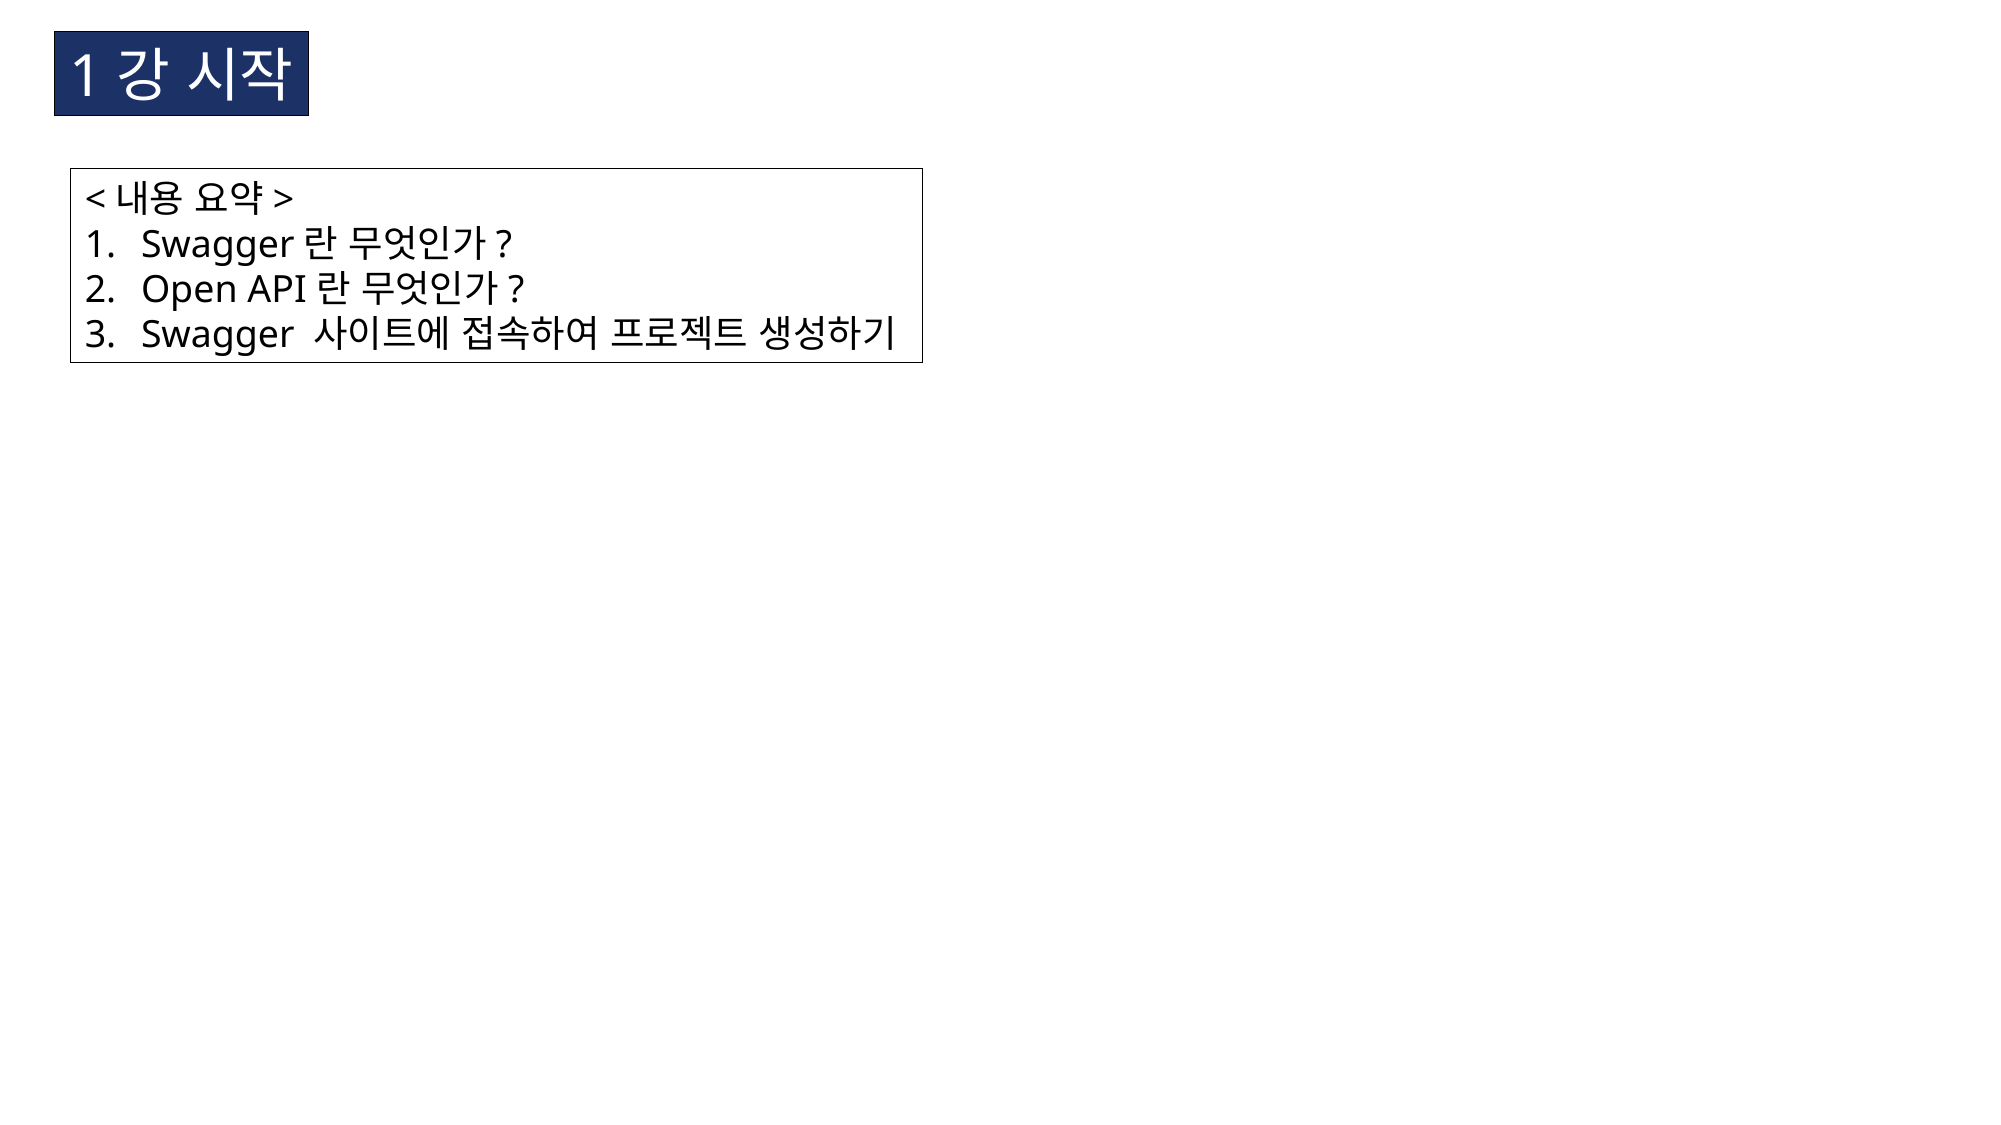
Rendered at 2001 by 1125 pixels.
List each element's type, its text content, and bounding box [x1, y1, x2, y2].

text_box 1강 시작 [54, 31, 309, 116]
text_box <내용 요약> Swagger란 무엇인가? Open API란 무엇인가? Swagger 사이트에 접속하여 프로젝트 생성하기 [70, 168, 923, 363]
